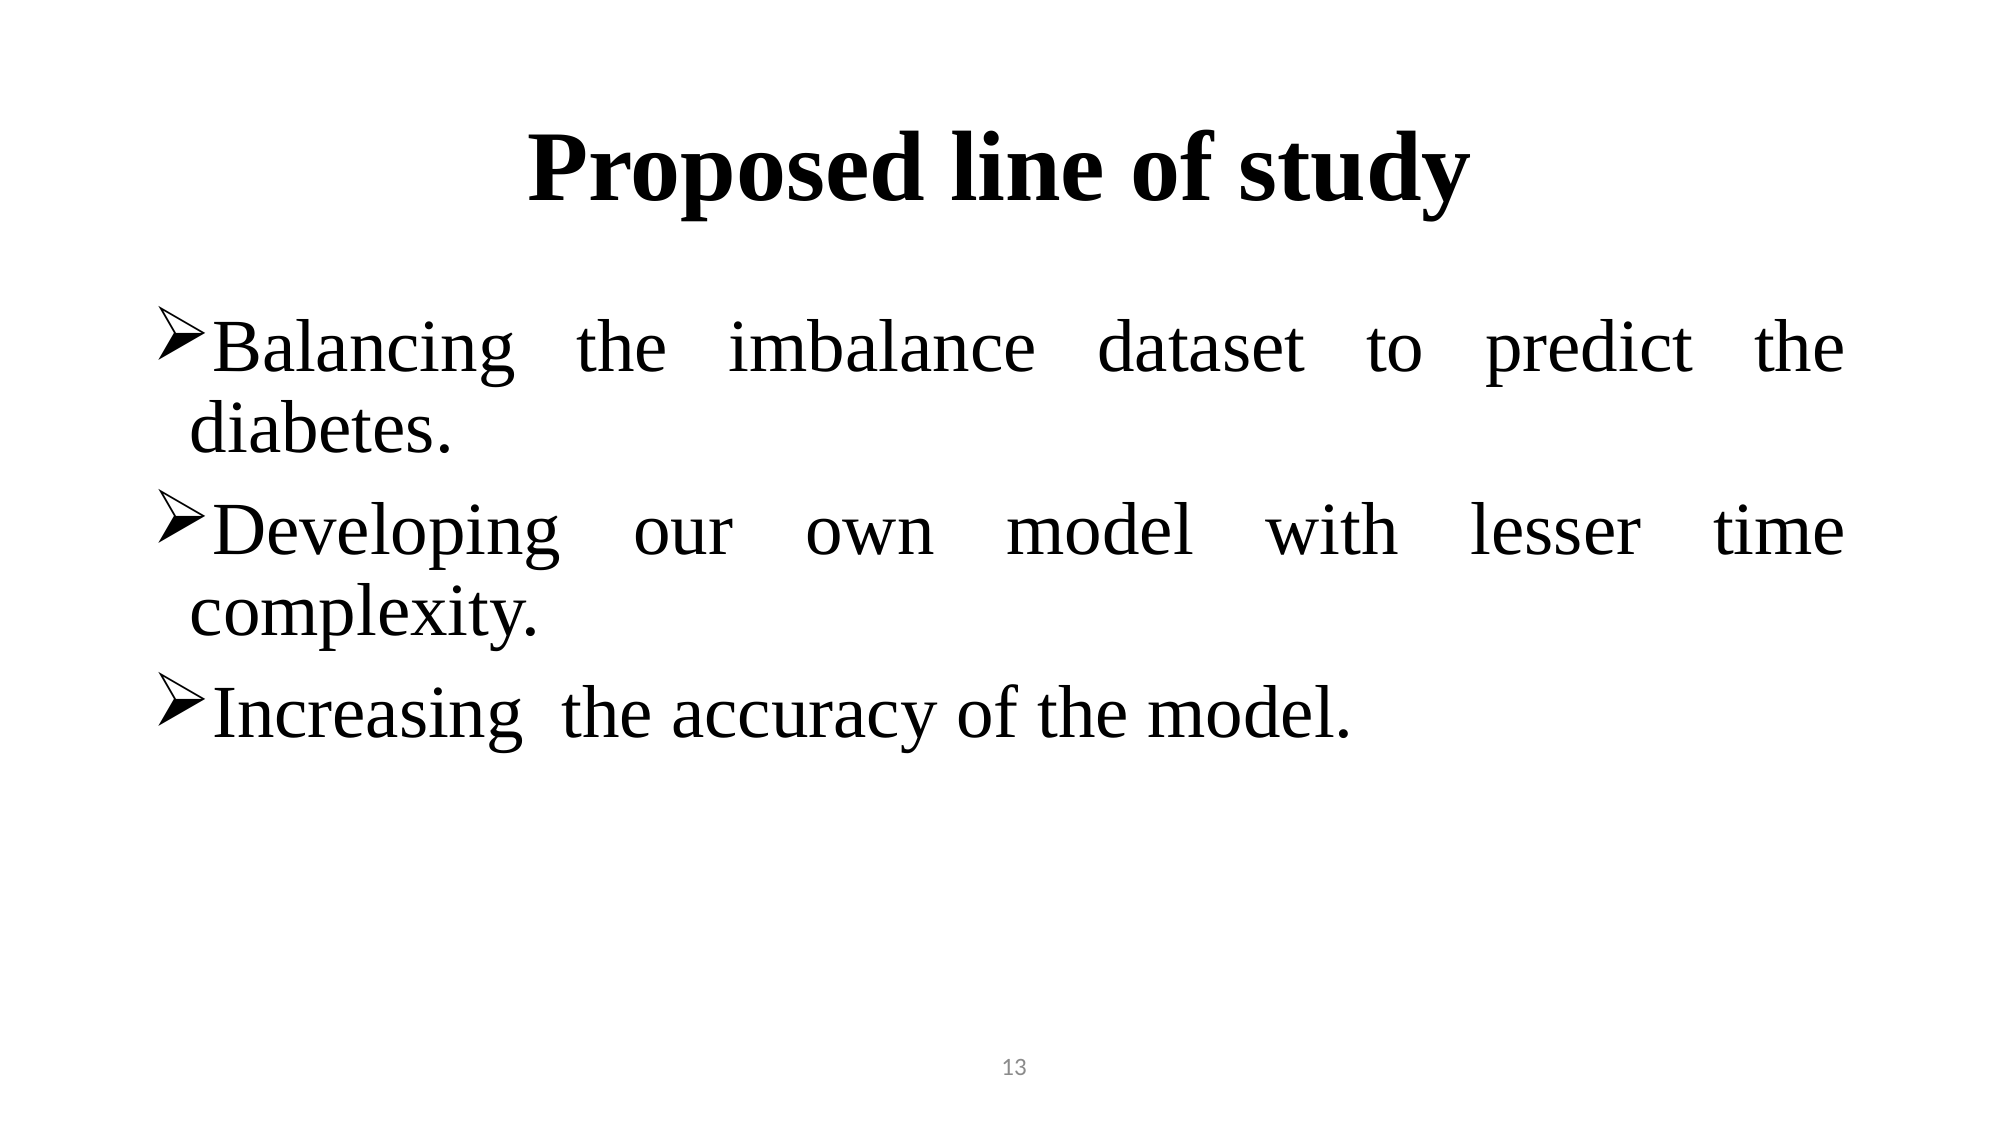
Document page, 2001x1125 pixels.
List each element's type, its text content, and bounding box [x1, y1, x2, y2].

slide_number 13 [591, 1035, 1042, 1096]
title Proposed line of study [137, 59, 1863, 278]
list Balancing the imbalance dataset to predict the diabetes. Developing our own model with lesser time complexity. Increasing the accuracy of the model. [137, 299, 1863, 1014]
